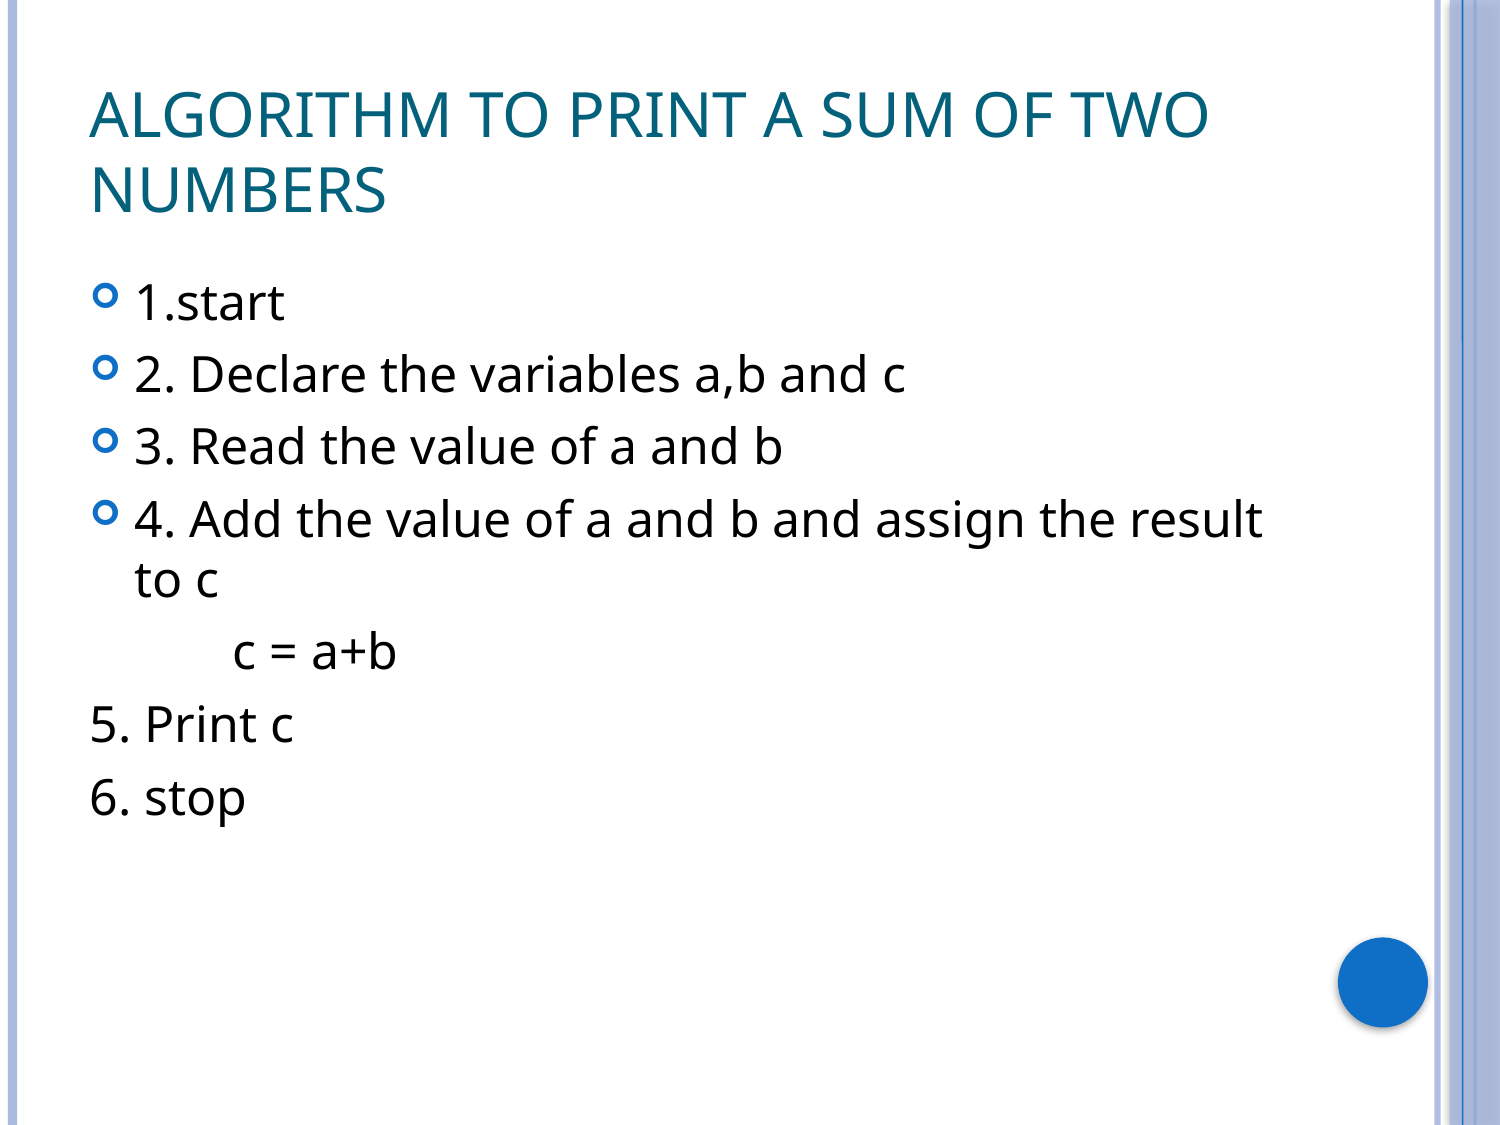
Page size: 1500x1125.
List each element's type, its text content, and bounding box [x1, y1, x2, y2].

list 1.start 2. Declare the variables a,b and c 3. Read the value of a and b 4. Add the value of a and b and assign the result to c c = a+b 5. Print c 6. stop [75, 262, 1300, 1062]
title Algorithm to print a sum of two numbers [75, 45, 1300, 233]
